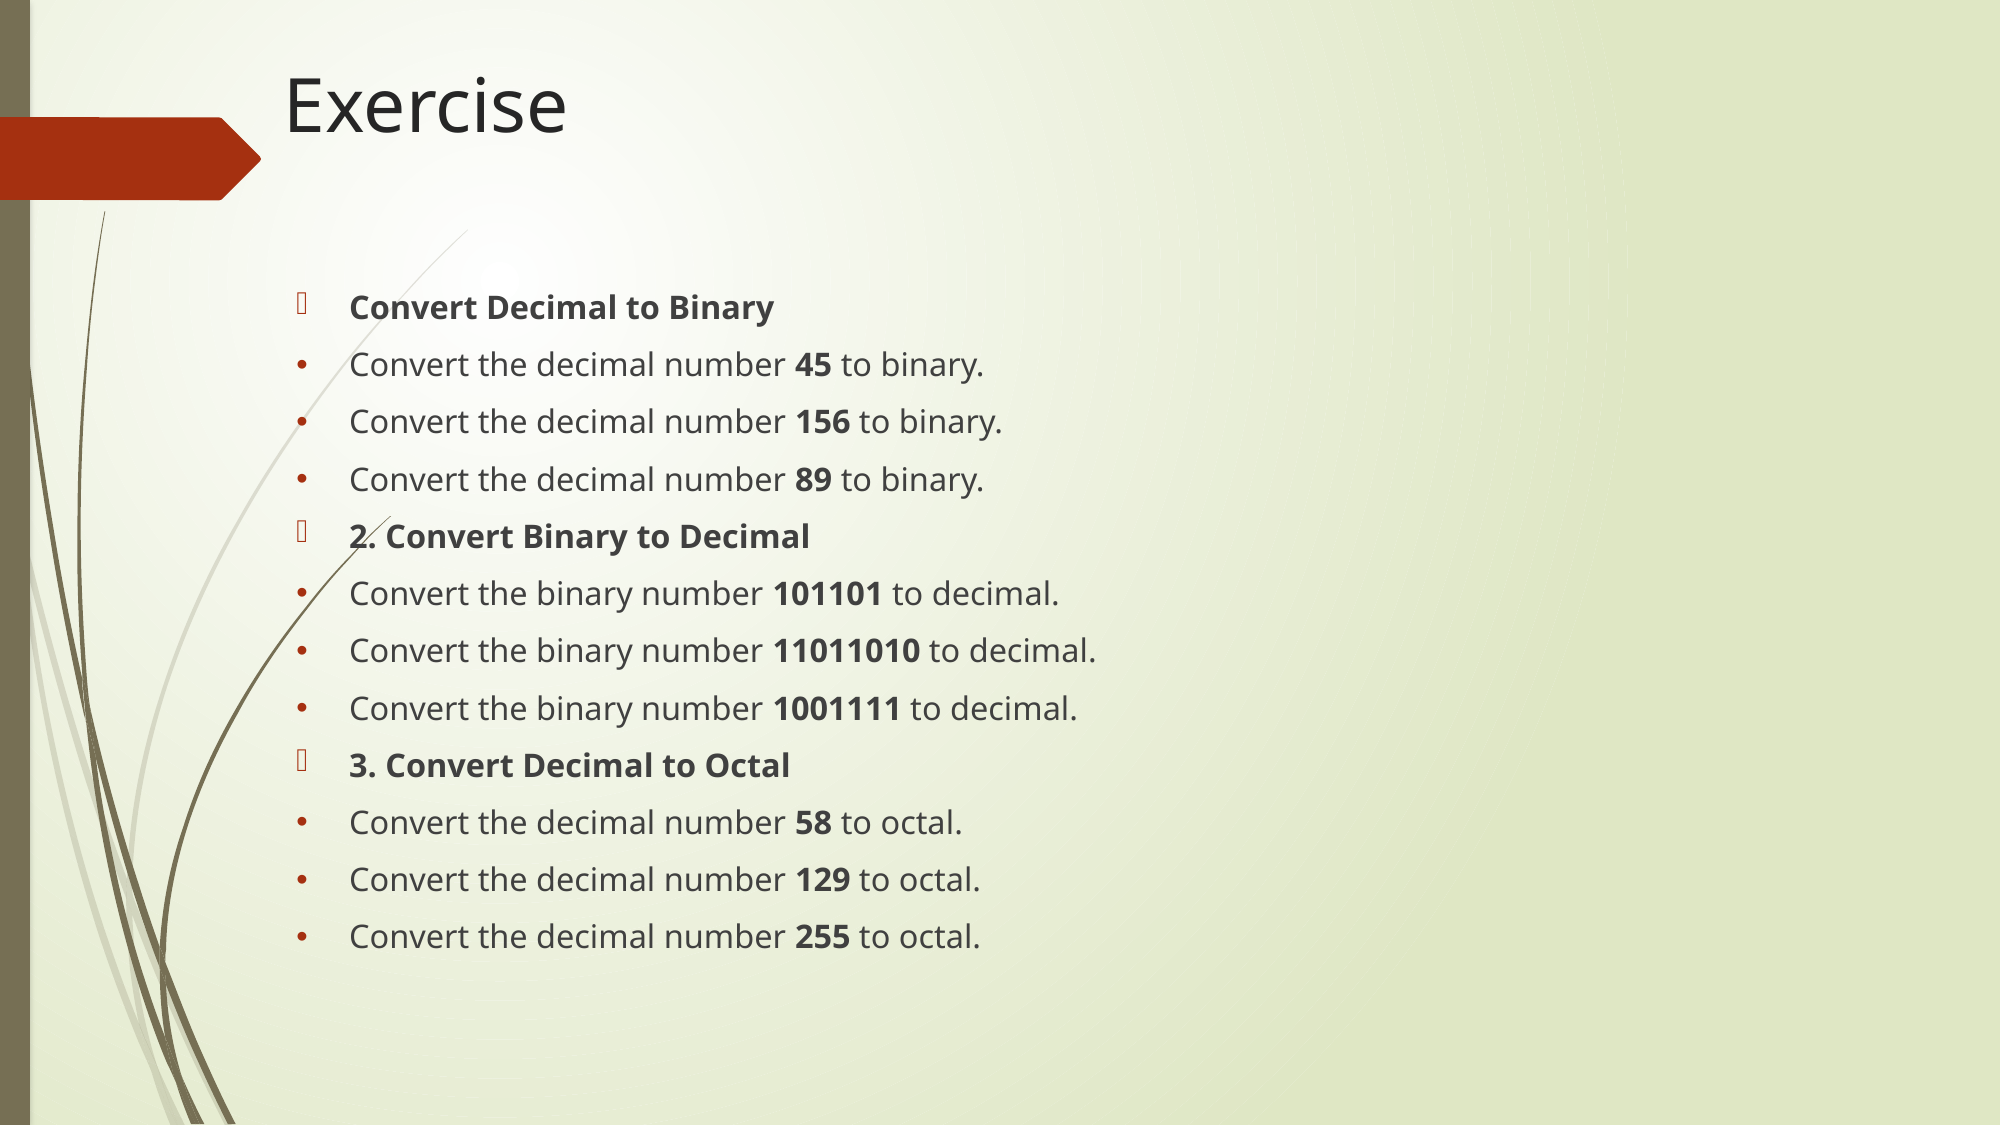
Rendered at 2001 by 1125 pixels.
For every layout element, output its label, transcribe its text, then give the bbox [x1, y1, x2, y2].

title Exercise [269, 50, 1731, 261]
list Convert Decimal to Binary Convert the decimal number 45 to binary. Convert the decimal number 156 to binary. Convert the decimal number 89 to binary. 2. Convert Binary to Decimal Convert the binary number 101101 to decimal. Convert the binary number 11011010 to decimal. Convert the binary number 1001111 to decimal. 3. Convert Decimal to Octal Convert the decimal number 58 to octal. Convert the decimal number 129 to octal. Convert the decimal number 255 to octal. [281, 279, 1888, 970]
